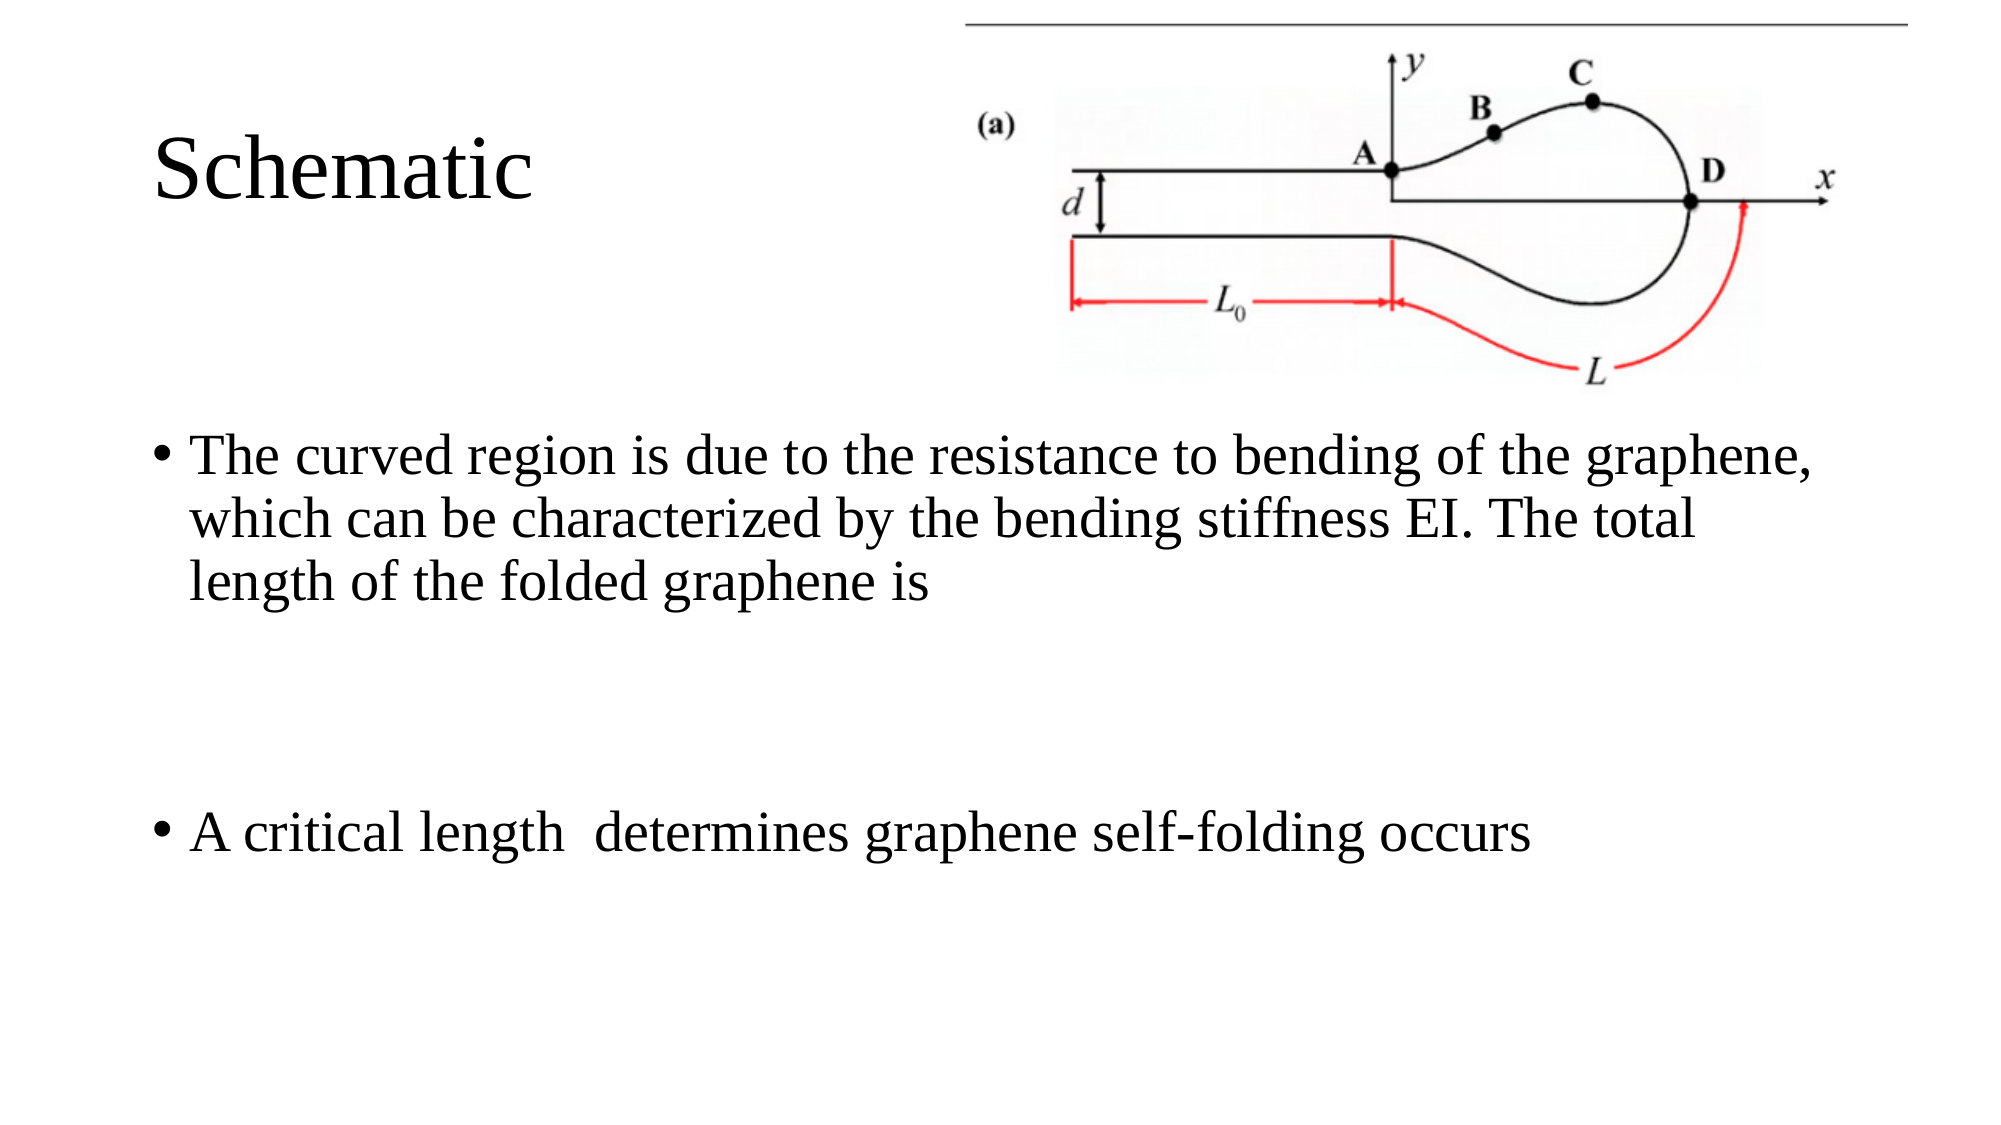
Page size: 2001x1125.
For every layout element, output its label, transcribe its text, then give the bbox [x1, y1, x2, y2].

picture [925, 21, 1908, 405]
title Schematic [137, 59, 925, 278]
